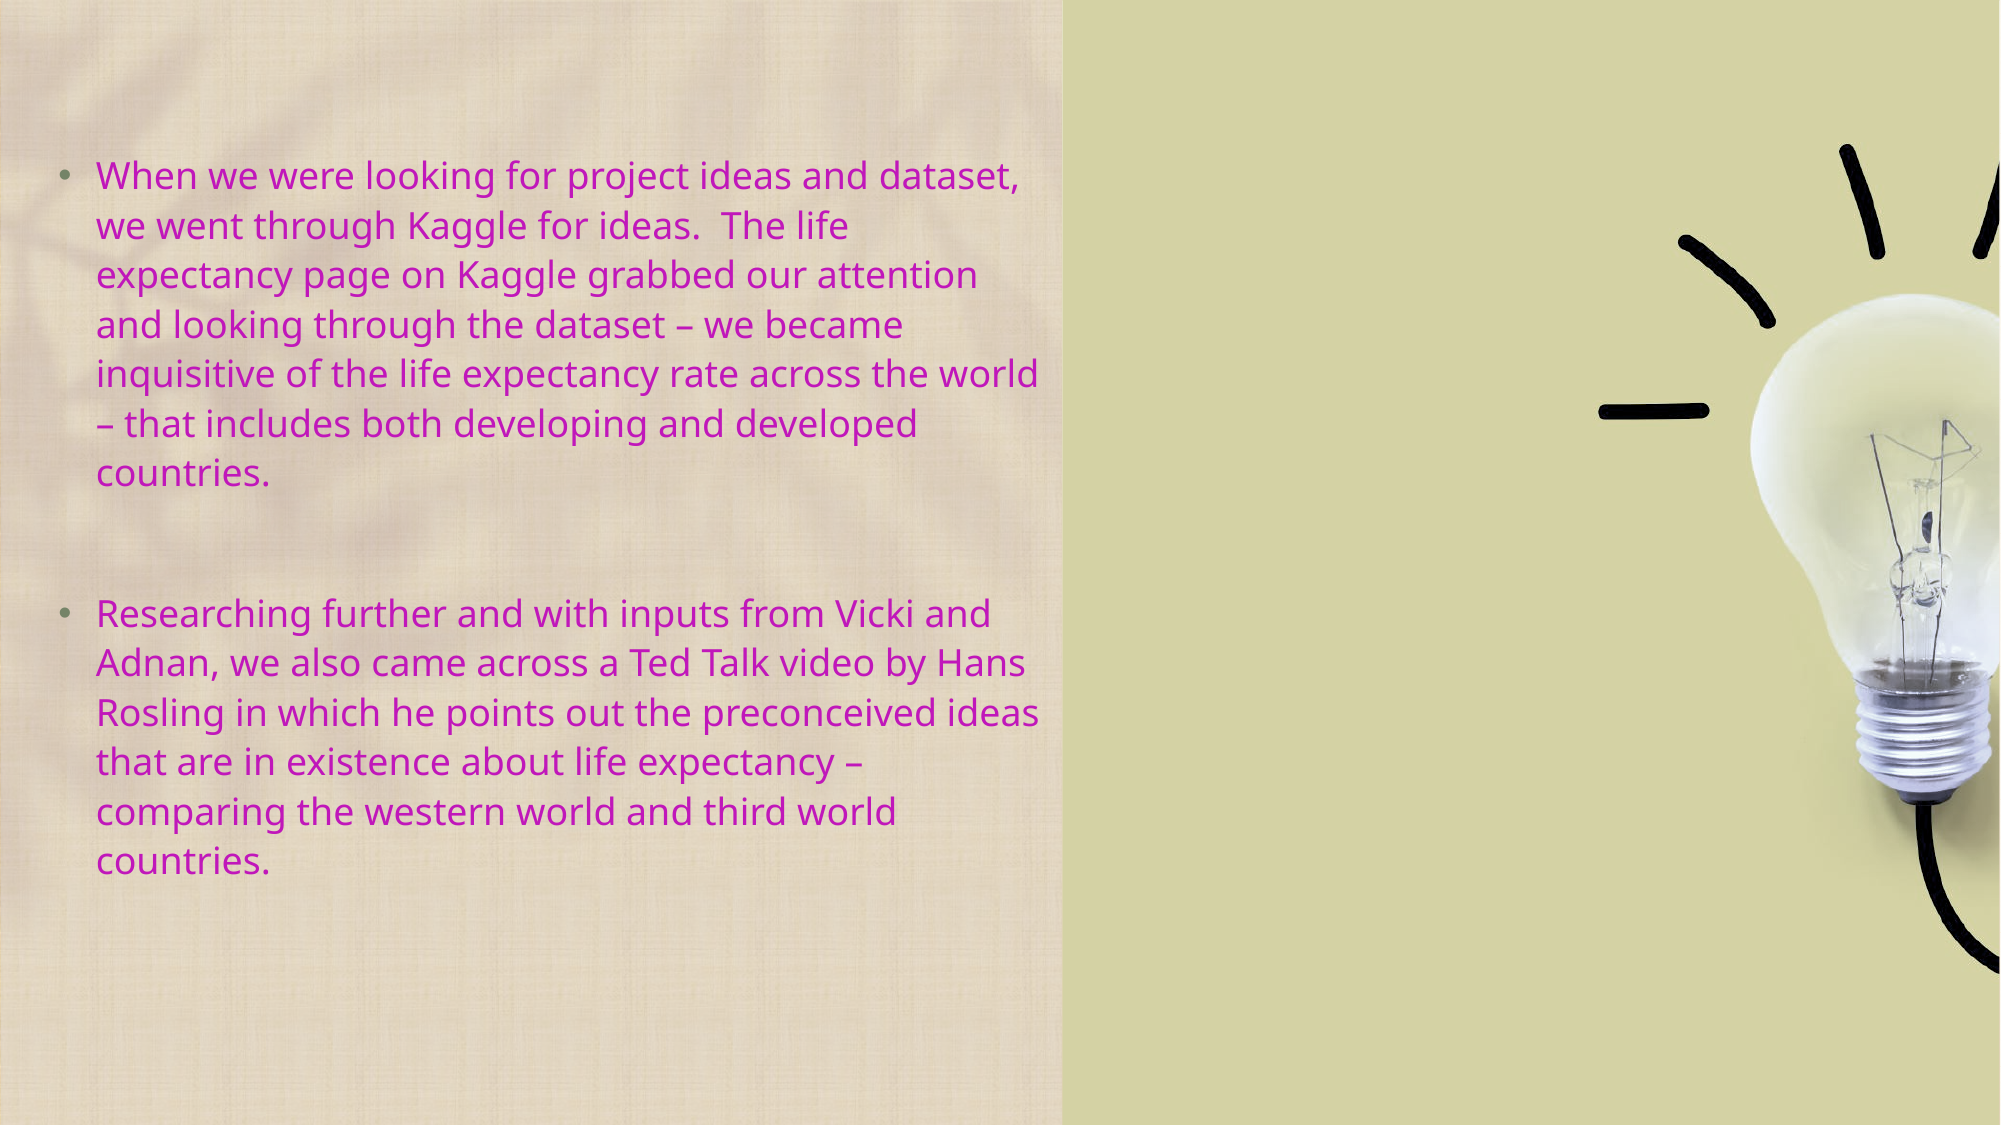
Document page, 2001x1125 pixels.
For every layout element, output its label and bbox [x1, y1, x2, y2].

text_box [0, 0, 1062, 1125]
picture [1062, 0, 2001, 1125]
